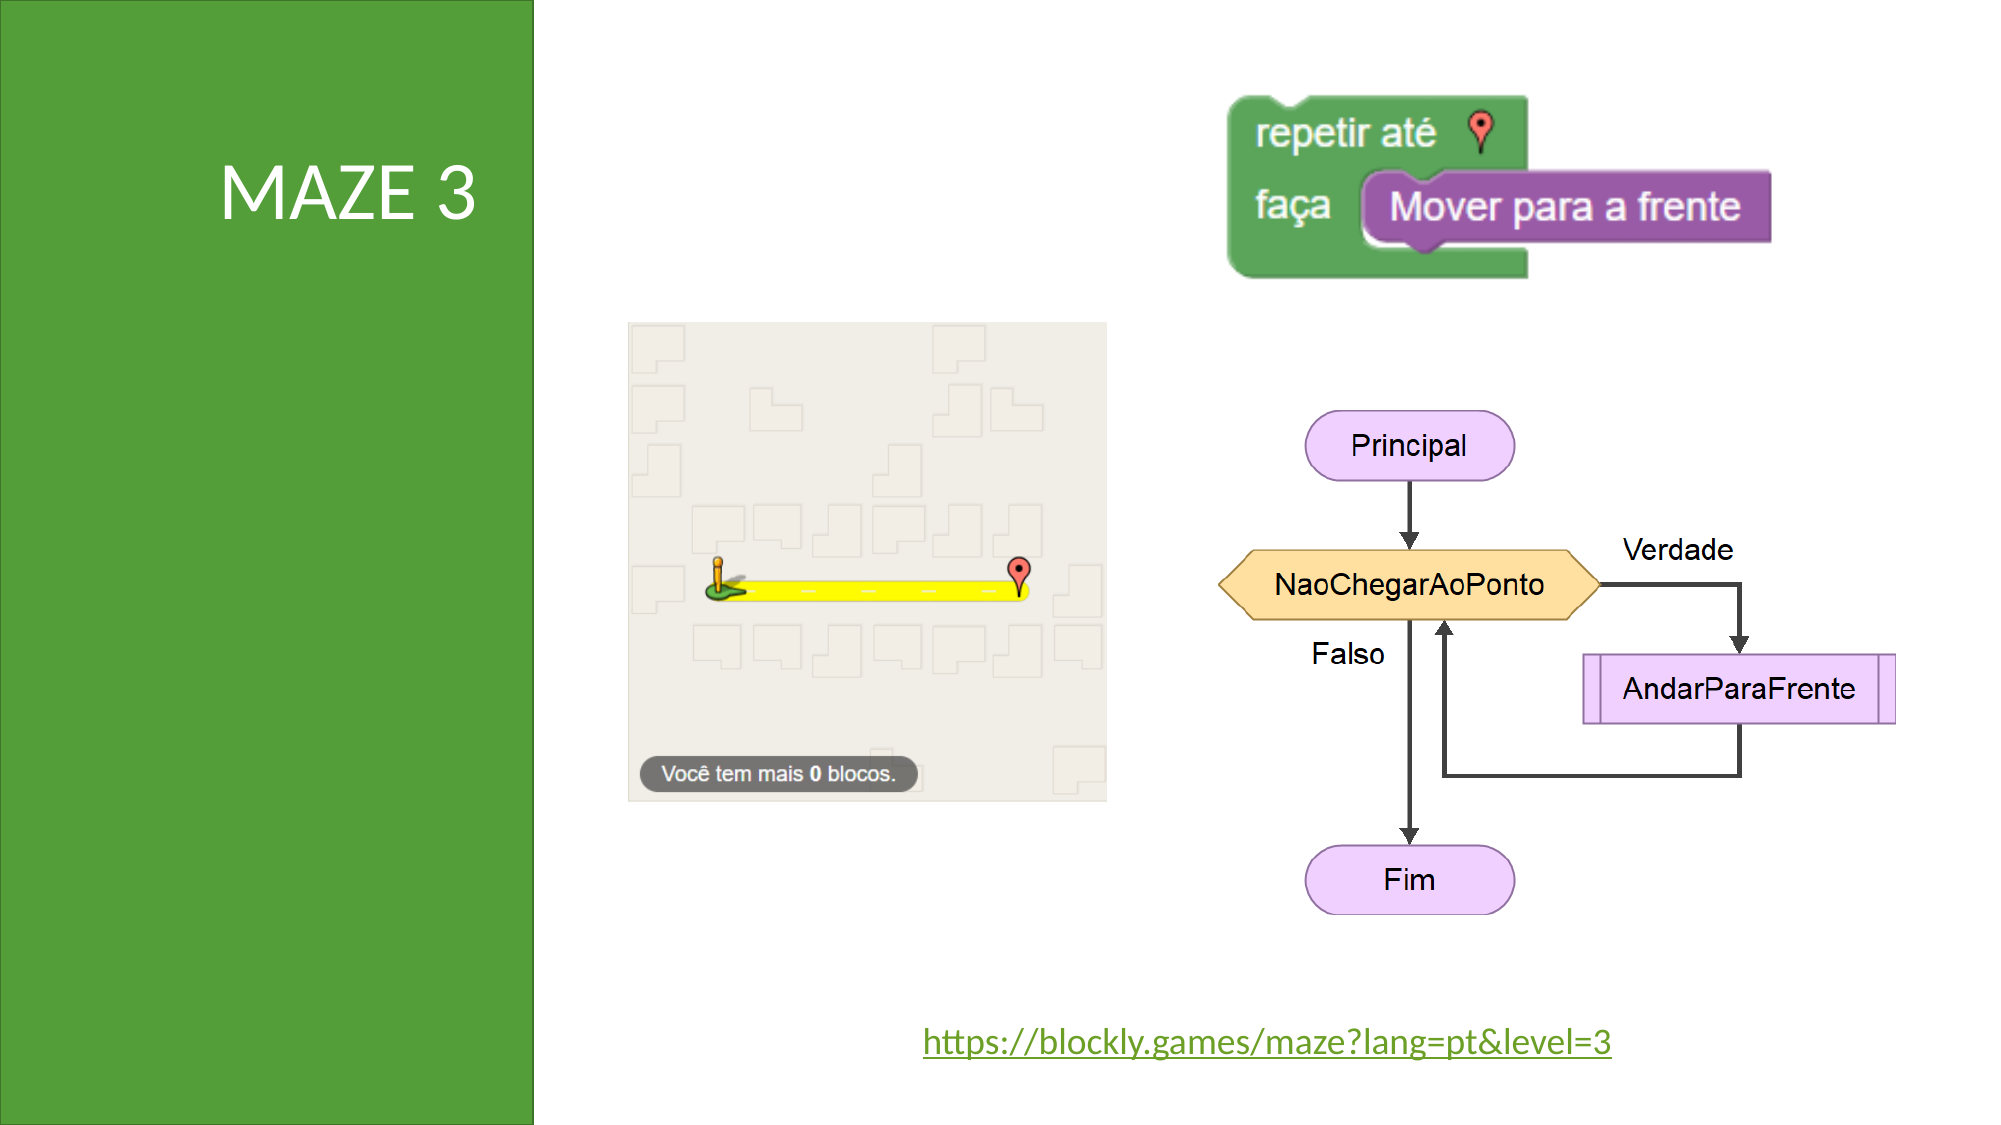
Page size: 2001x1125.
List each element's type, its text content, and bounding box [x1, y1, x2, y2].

text_box https://blockly.games/maze?lang=pt&level=3 [907, 1009, 1628, 1069]
text_box MAZE 3 [203, 129, 494, 245]
picture [628, 322, 1107, 803]
text_box [0, 0, 534, 1125]
picture [1218, 410, 1896, 915]
picture [1212, 78, 1830, 342]
